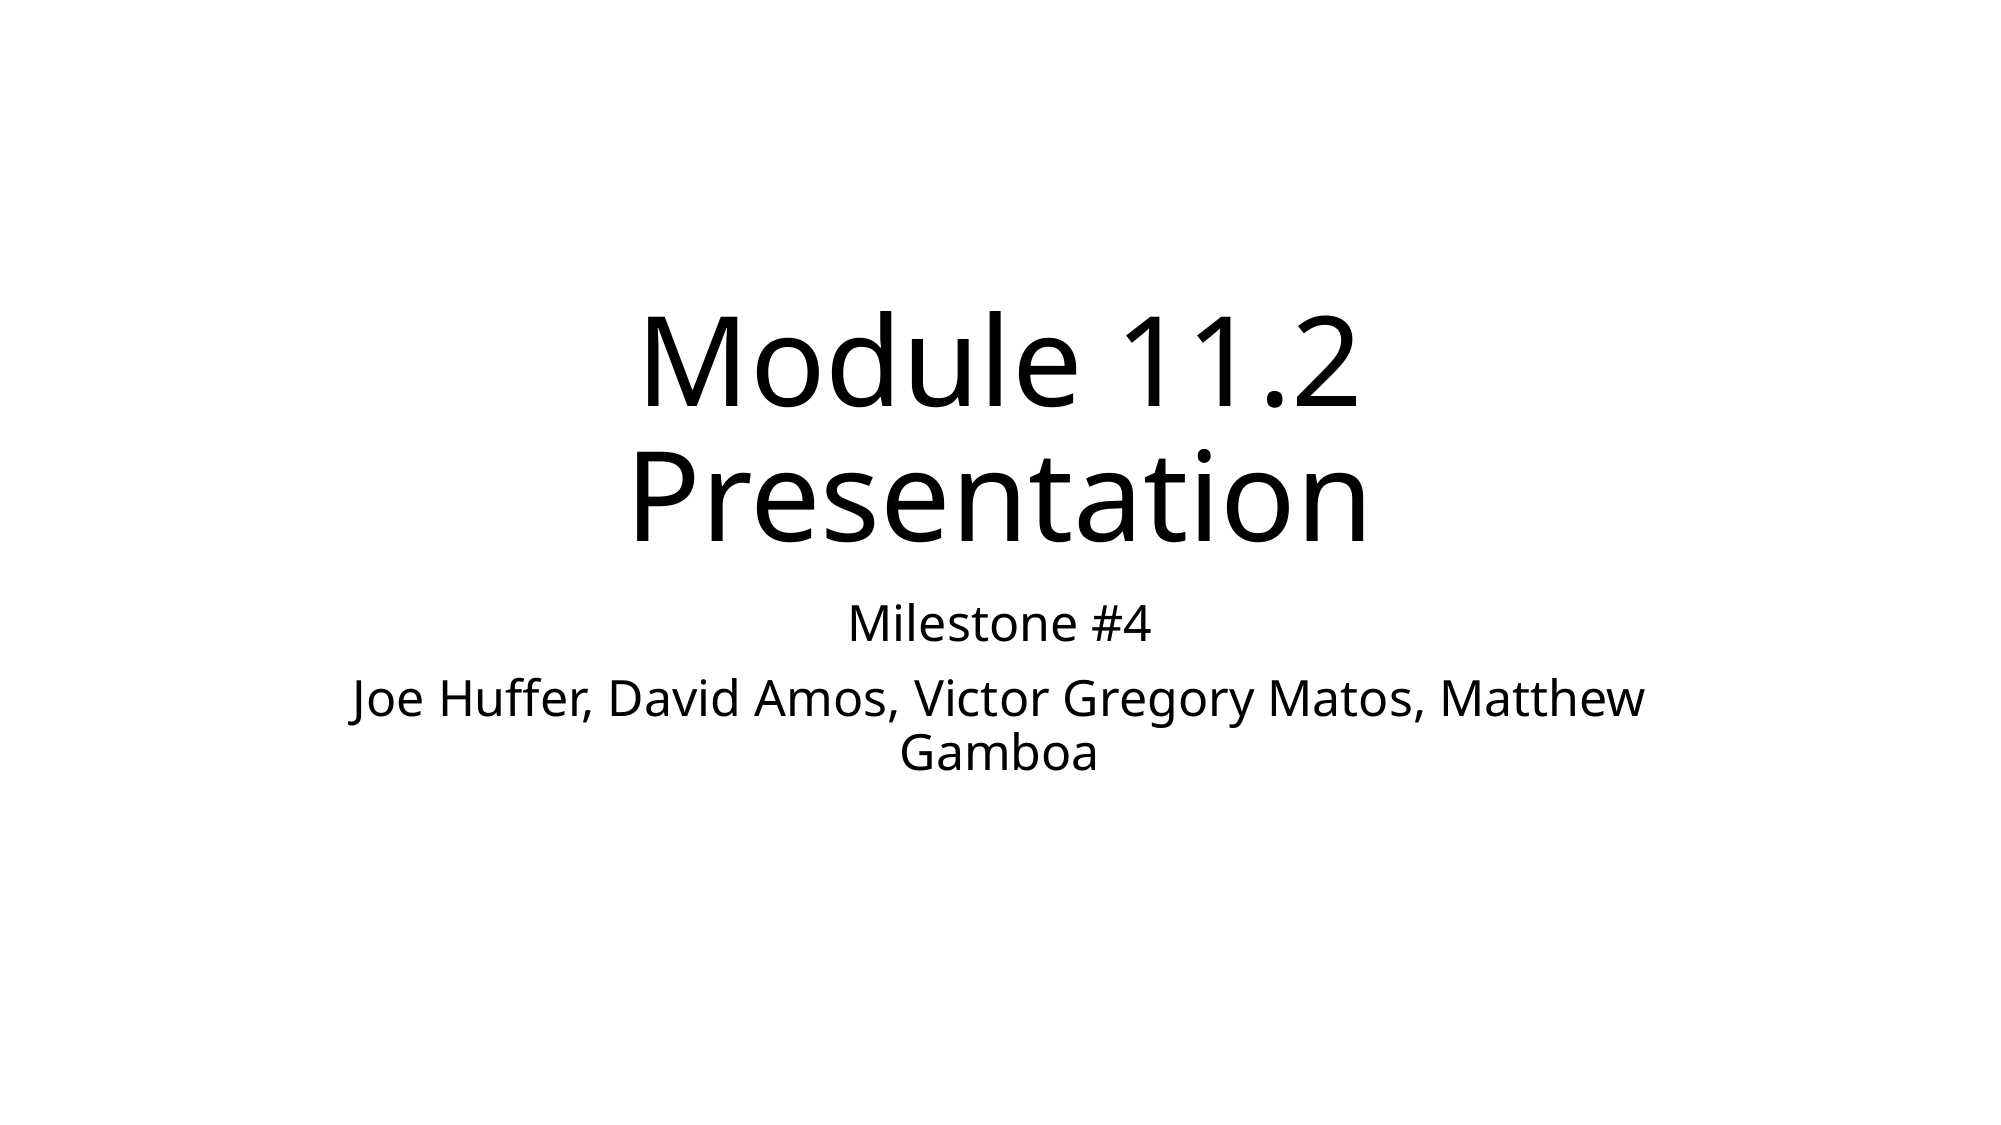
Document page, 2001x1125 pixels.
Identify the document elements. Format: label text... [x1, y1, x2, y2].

title Module 11.2 Presentation [249, 184, 1750, 576]
subtitle Milestone #4 Joe Huffer, David Amos, Victor Gregory Matos, Matthew Gamboa [249, 590, 1750, 863]
